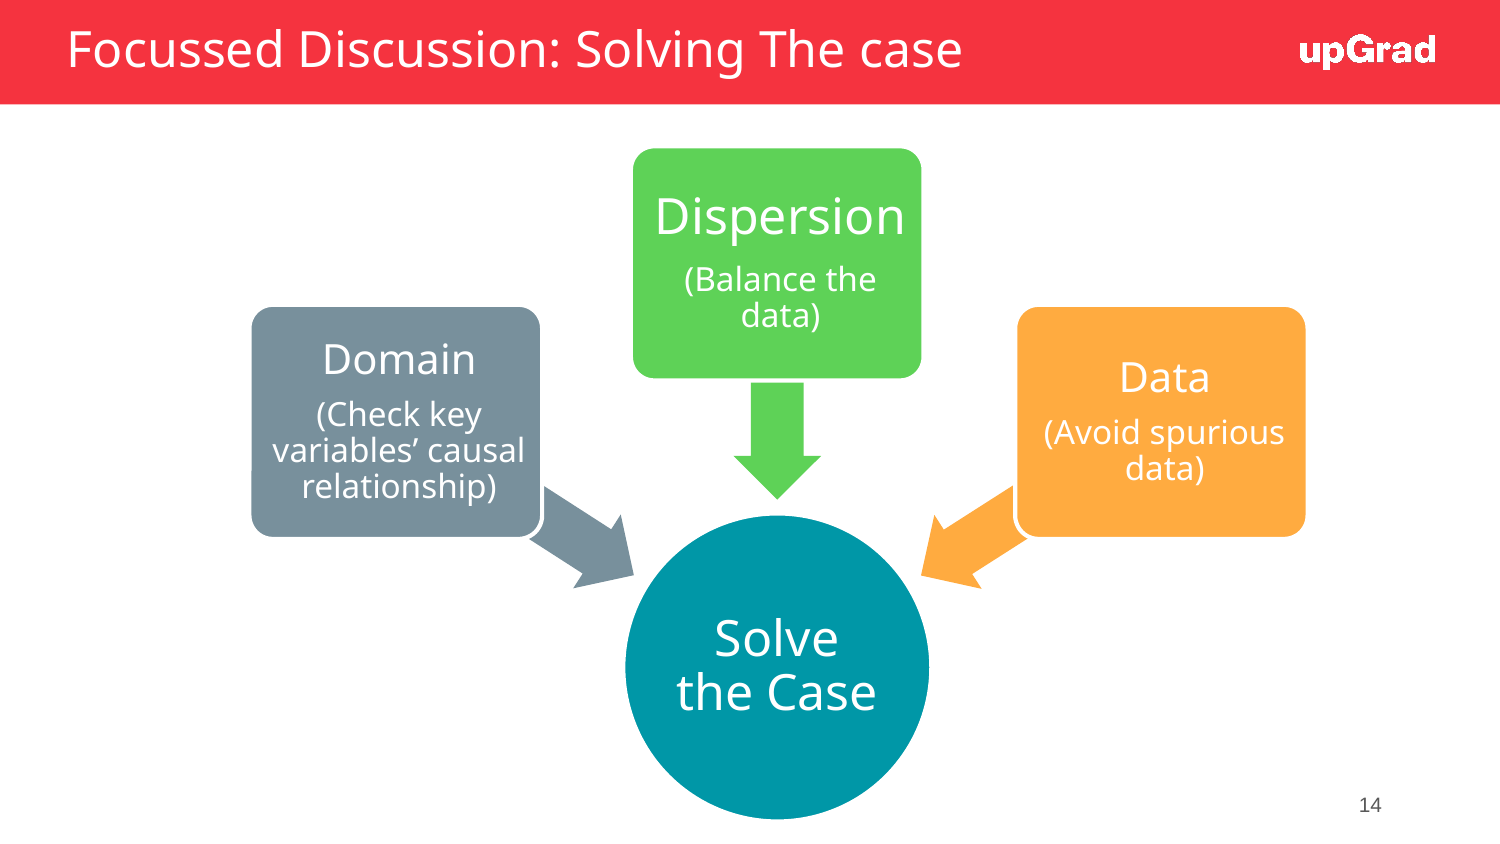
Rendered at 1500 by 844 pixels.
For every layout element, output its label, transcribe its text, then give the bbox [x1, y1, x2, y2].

picture [1300, 34, 1435, 70]
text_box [137, 145, 1417, 822]
title Focussed Discussion: Solving The case [51, 20, 1112, 83]
